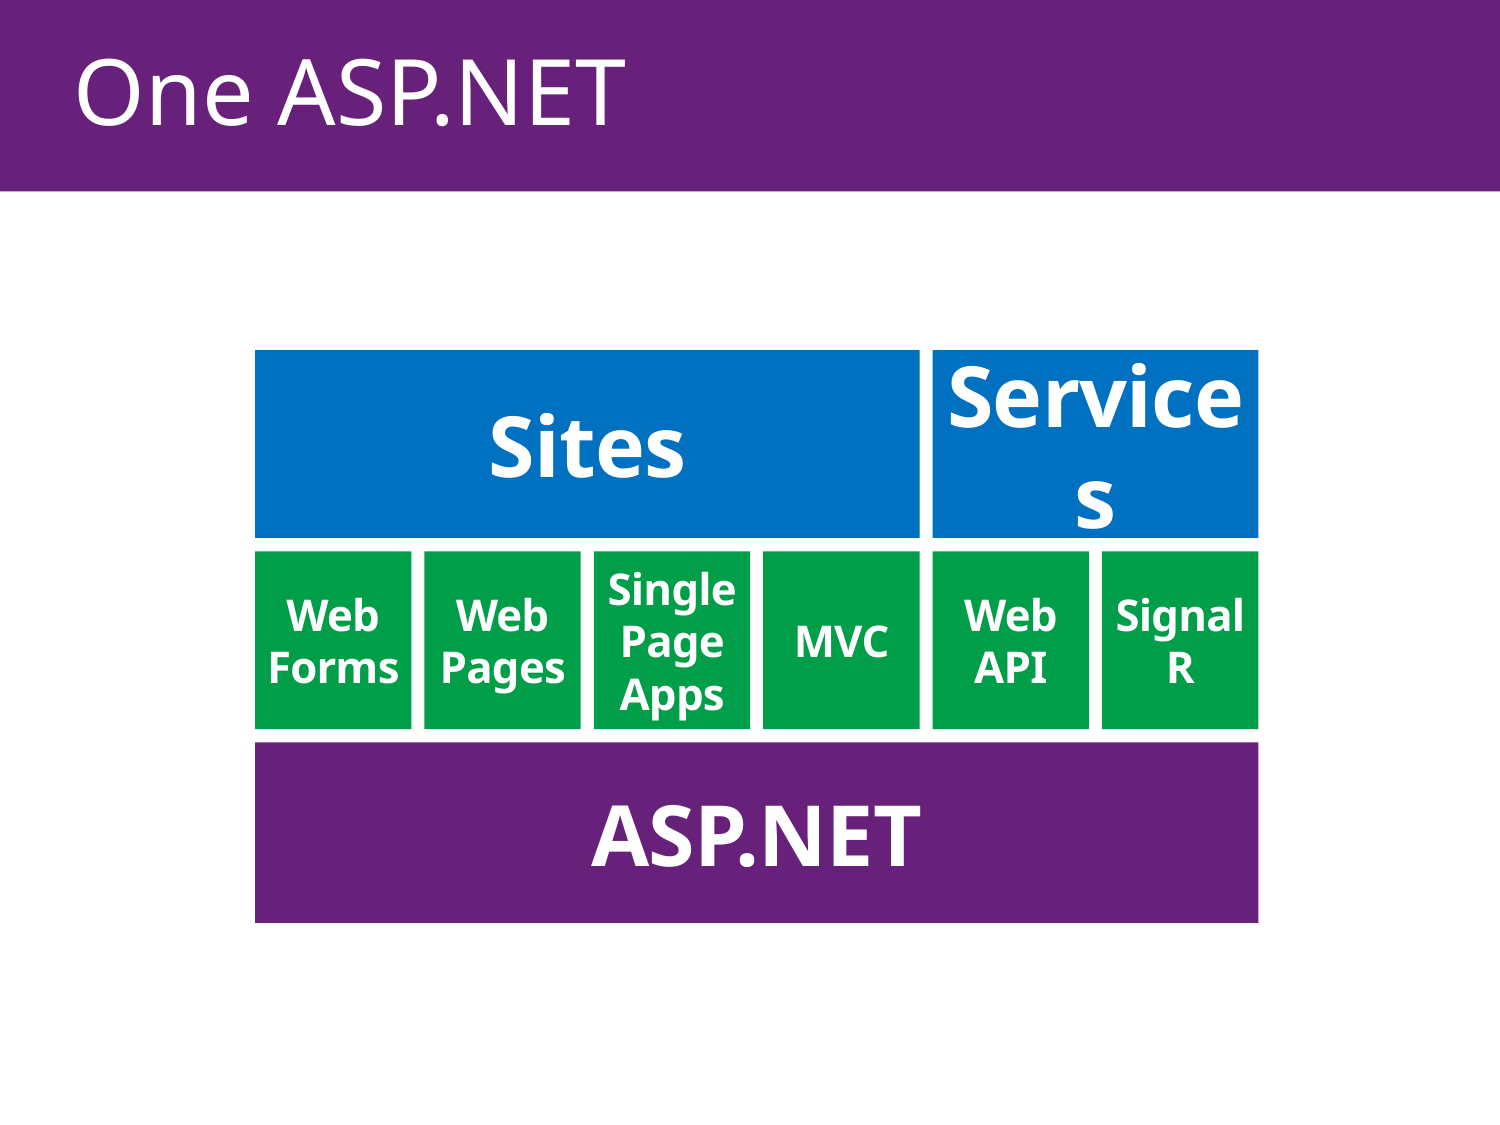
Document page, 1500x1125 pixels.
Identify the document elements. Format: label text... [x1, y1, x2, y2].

text_box Single Page Apps [593, 551, 751, 730]
text_box Web API [932, 551, 1089, 730]
text_box Web Forms [255, 551, 412, 730]
text_box Sites [255, 350, 920, 538]
text_box SignalR [1101, 551, 1259, 730]
text_box ASP.NET [255, 742, 1259, 923]
text_box Services [932, 350, 1259, 538]
text_box MVC [763, 551, 920, 730]
text_box Web Pages [424, 551, 581, 730]
title One ASP.NET [58, 20, 1440, 172]
